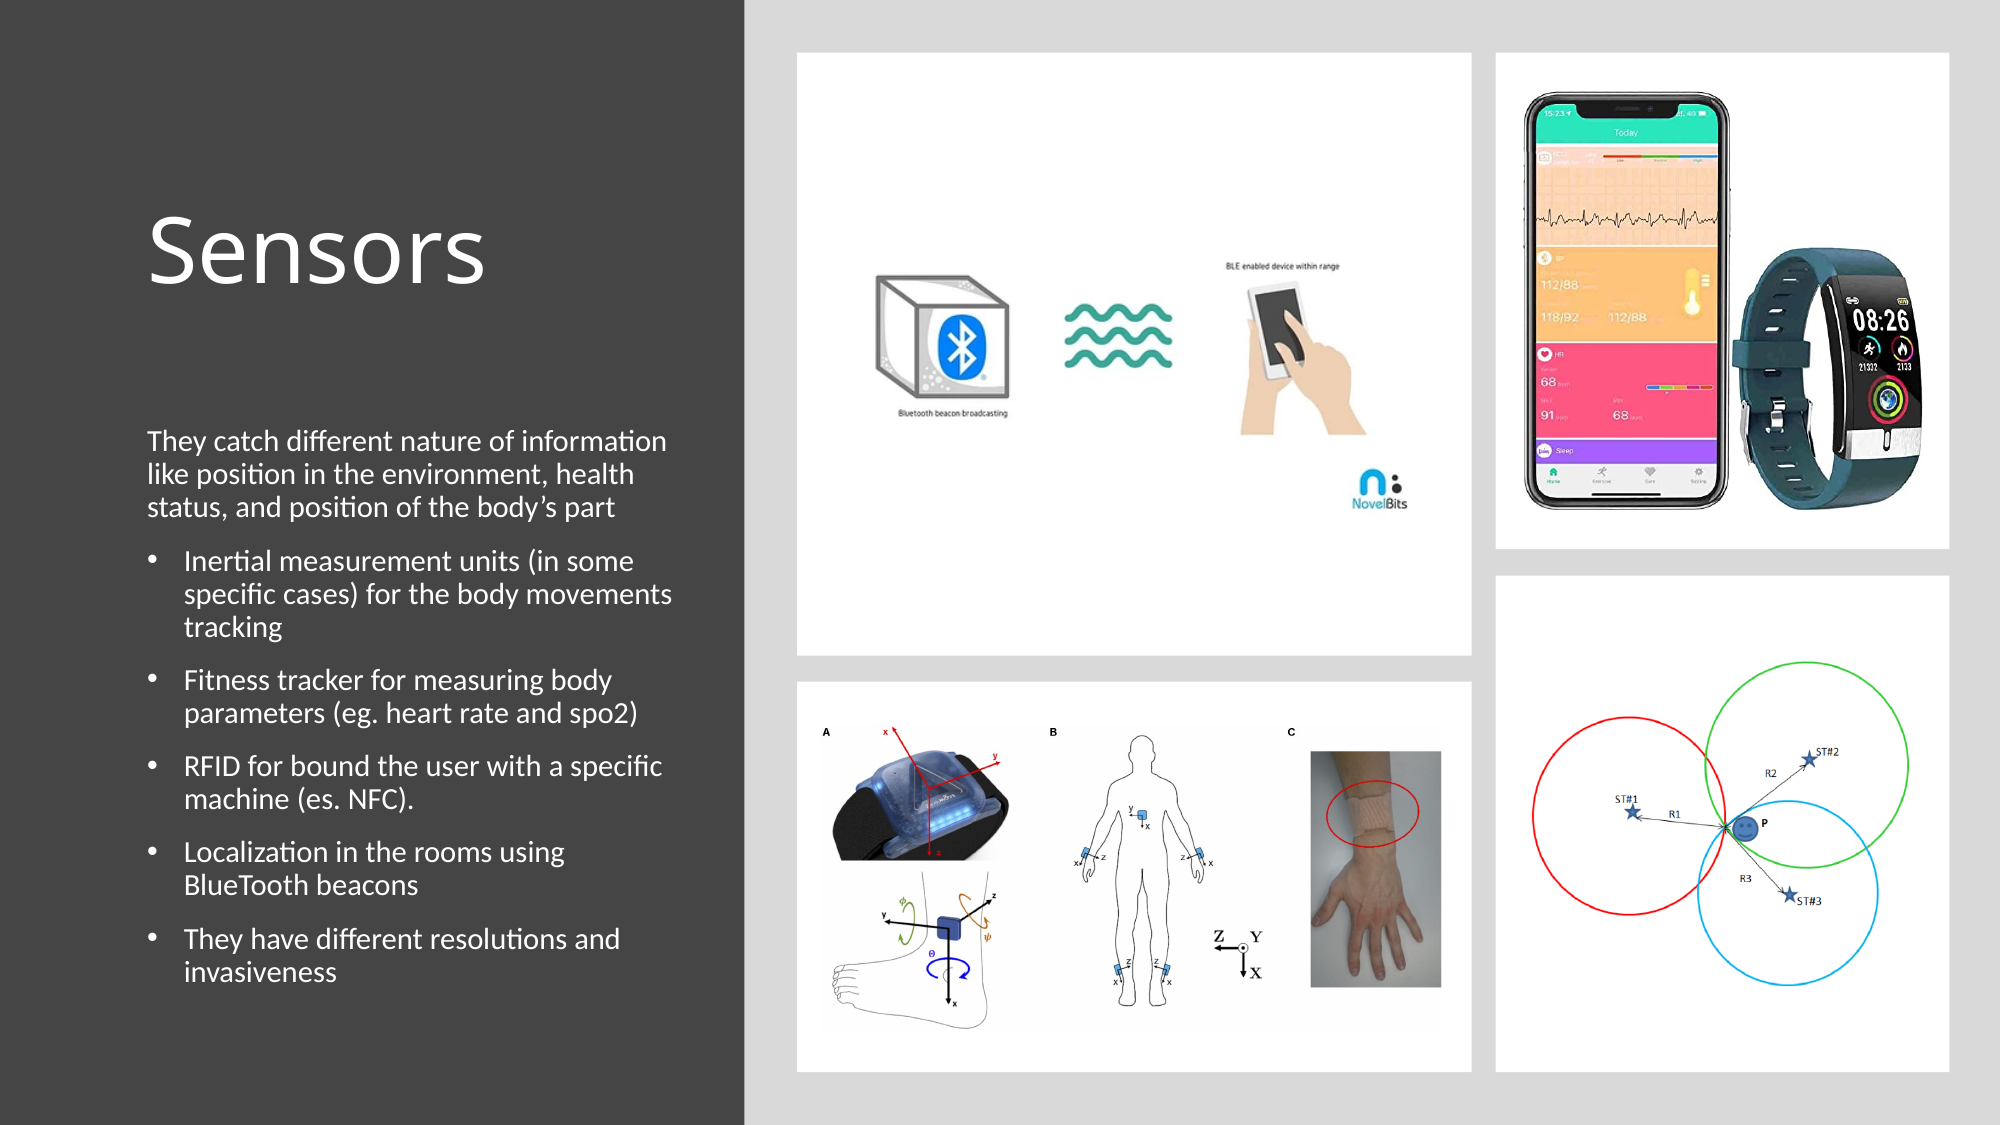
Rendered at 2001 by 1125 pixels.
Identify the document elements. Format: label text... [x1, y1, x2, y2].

picture [821, 179, 1442, 528]
list They catch different nature of information like position in the environment, health status, and position of the body’s part Inertial measurement units (in some specific cases) for the body movements tracking Fitness tracker for measuring body parameters (eg. heart rate and spo2) RFID for bound the user with a specific machine (es. NFC). Localization in the rooms using BlueTooth beacons They have different resolutions and invasiveness [131, 418, 688, 1014]
text_box [1495, 575, 1950, 1073]
picture [821, 725, 1442, 1030]
text_box [1495, 52, 1950, 550]
picture [1522, 657, 1923, 992]
text_box [796, 681, 1473, 1073]
title Sensors [131, 118, 688, 389]
text_box [743, 0, 2000, 1125]
text_box [796, 52, 1473, 657]
picture [1522, 89, 1923, 512]
